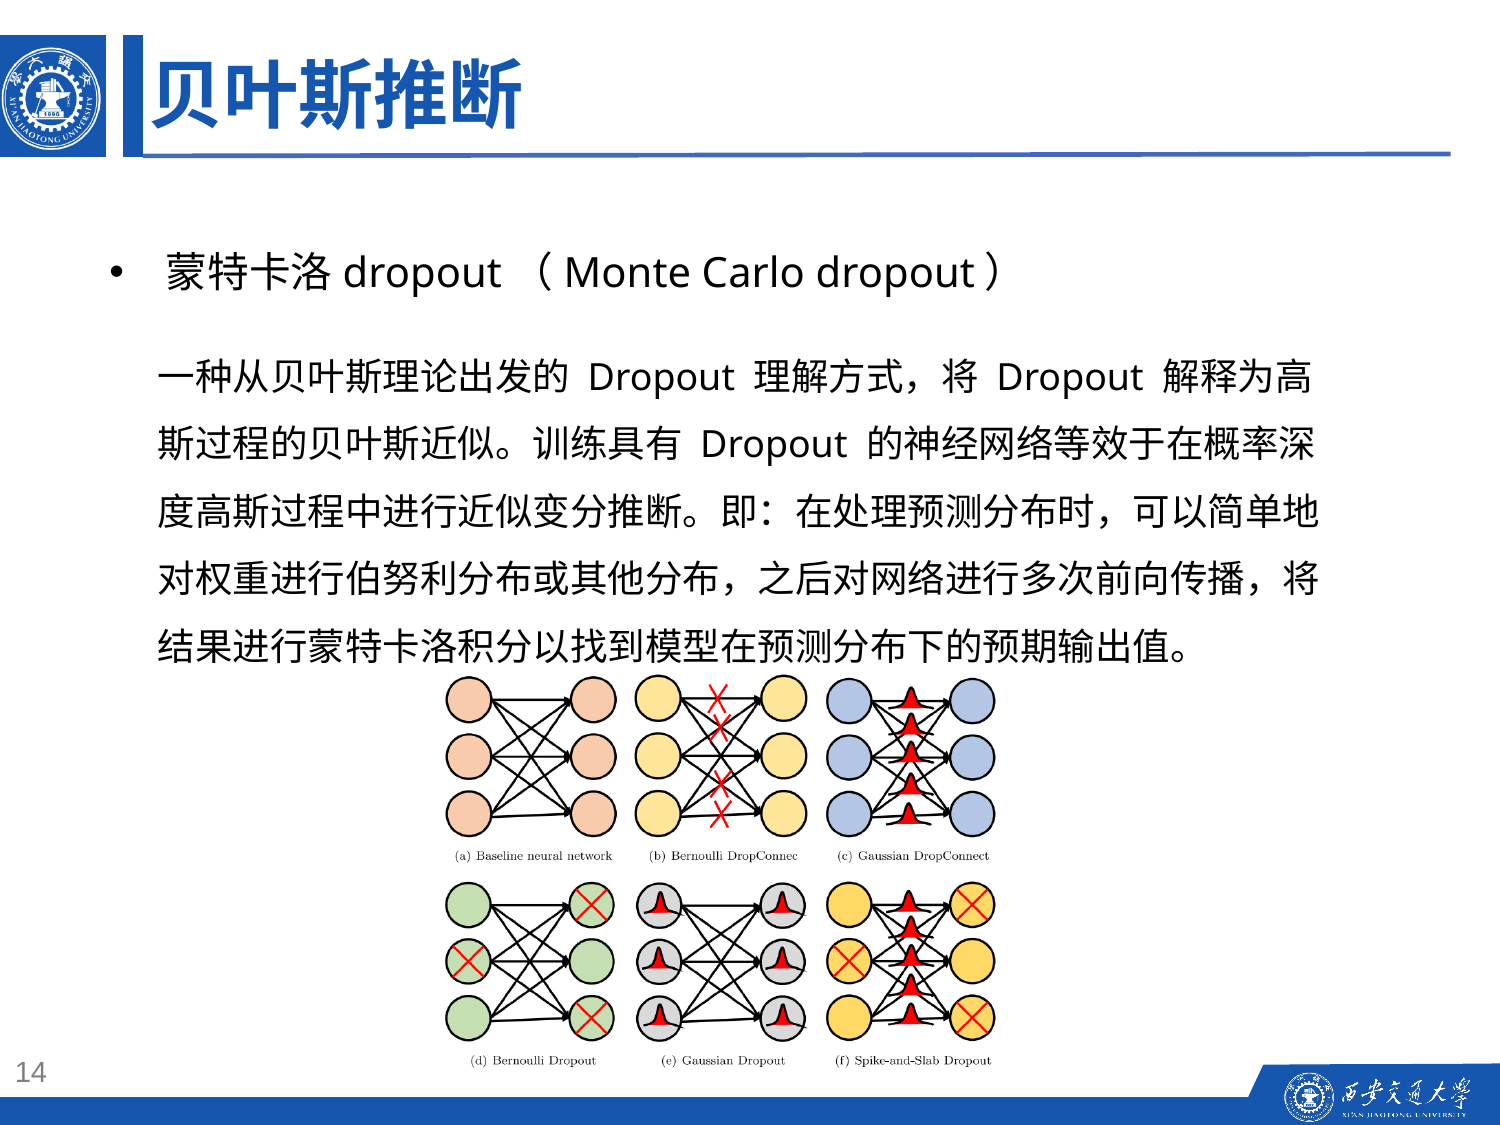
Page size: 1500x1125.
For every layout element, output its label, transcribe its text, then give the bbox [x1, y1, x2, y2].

text_box 一种从贝叶斯理论出发的 Dropout 理解方式，将 Dropout 解释为高斯过程的贝叶斯近似。训练具有 Dropout 的神经网络等效于在概率深度高斯过程中进行近似变分推断。即：在处理预测分布时，可以简单地对权重进行伯努利分布或其他分布，之后对网络进行多次前向传播，将结果进行蒙特卡洛积分以找到模型在预测分布下的预期输出值。 [142, 322, 1358, 676]
picture [440, 670, 1013, 1073]
text_box 蒙特卡洛dropout（Monte Carlo dropout） [19, 213, 1105, 304]
picture [1, 43, 104, 150]
text_box 贝叶斯推断 [95, 39, 577, 145]
